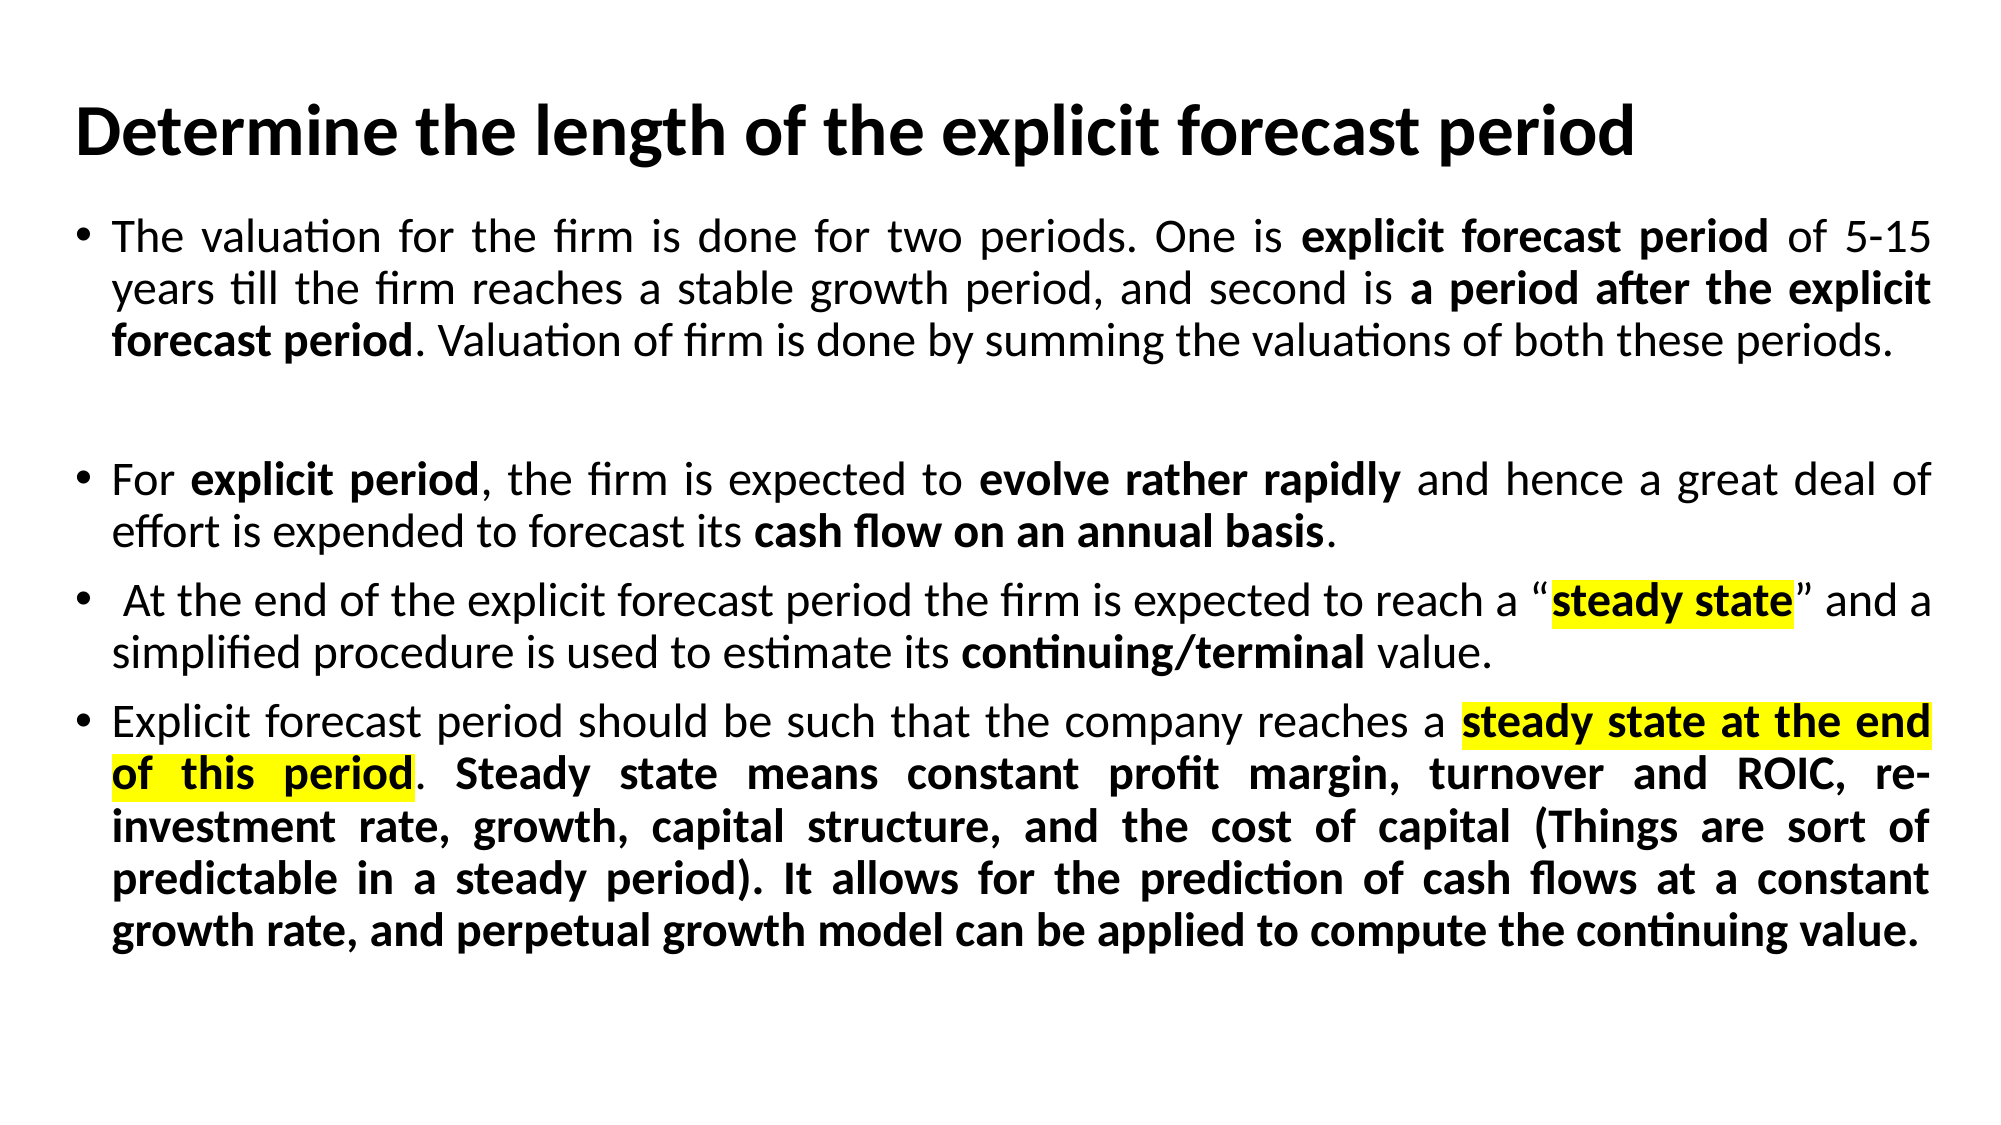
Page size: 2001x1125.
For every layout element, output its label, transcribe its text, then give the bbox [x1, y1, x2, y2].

title Determine the length of the explicit forecast period [60, 59, 1948, 204]
